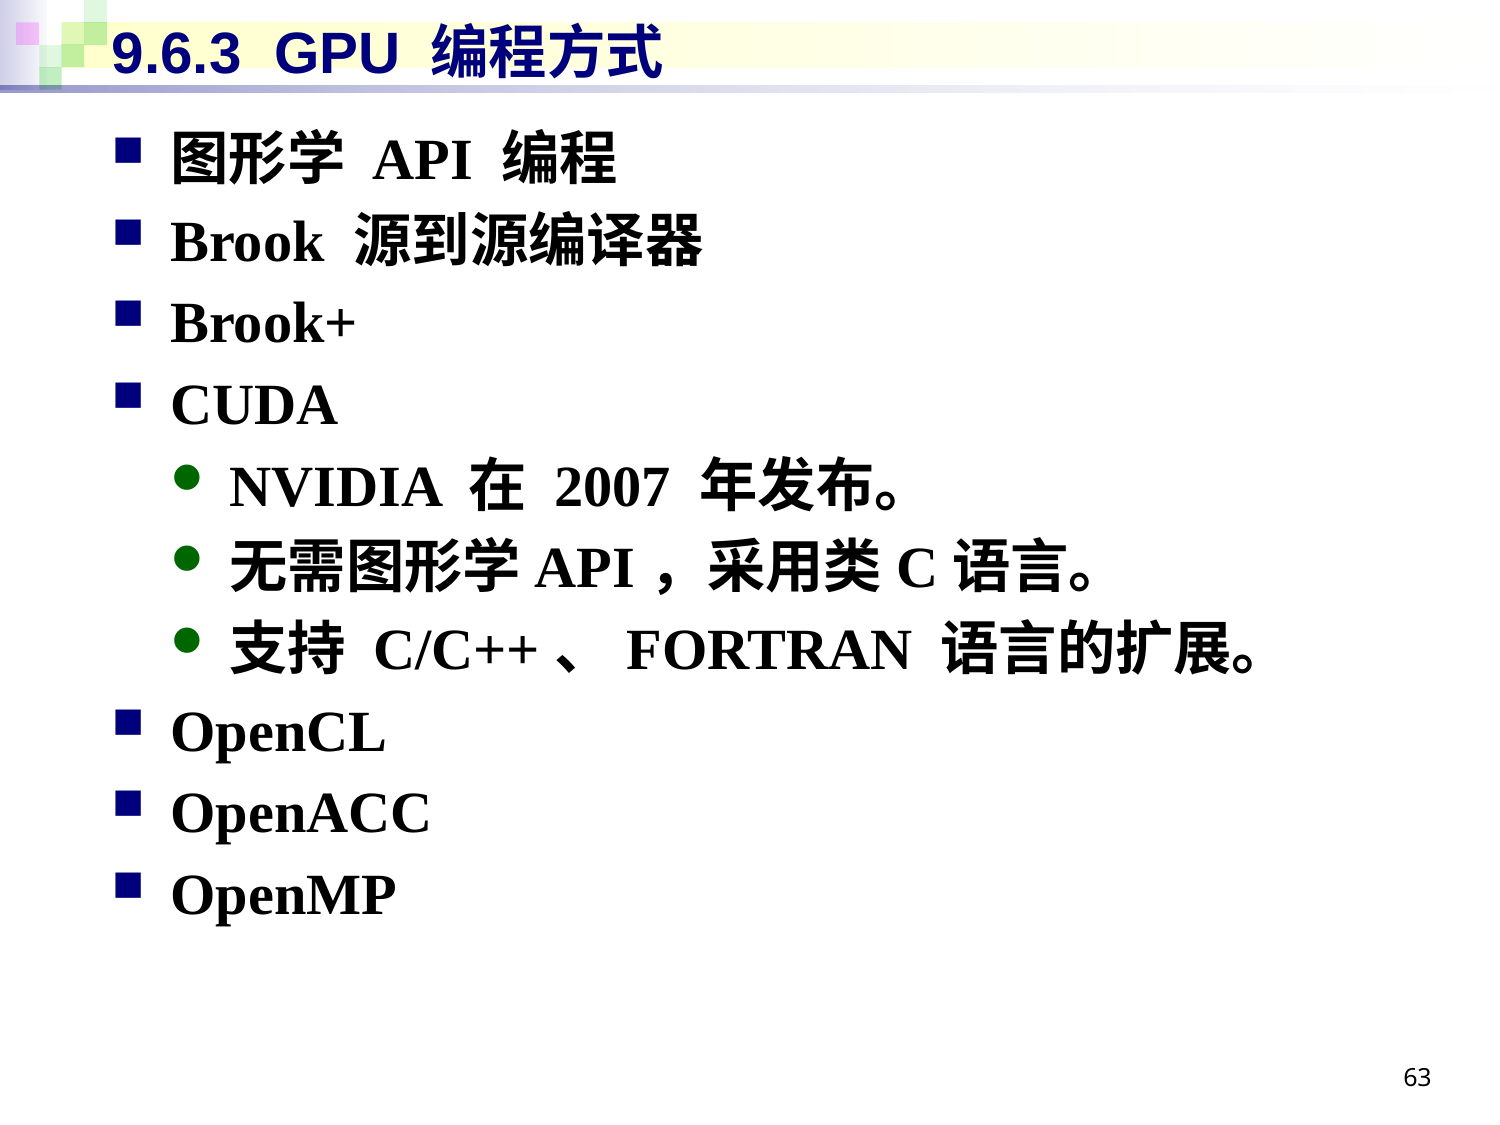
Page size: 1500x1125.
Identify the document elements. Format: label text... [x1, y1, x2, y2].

title 9.6.3 GPU 编程方式 [96, 6, 1448, 94]
list 图形学 API 编程 Brook 源到源编译器 Brook+ CUDA NVIDIA 在 2007 年发布。 无需图形学API，采用类C语言。 支持 C/C++、FORTRAN 语言的扩展。 OpenCL OpenACC OpenMP [96, 113, 1448, 1103]
slide_number 63 [1074, 1024, 1448, 1103]
